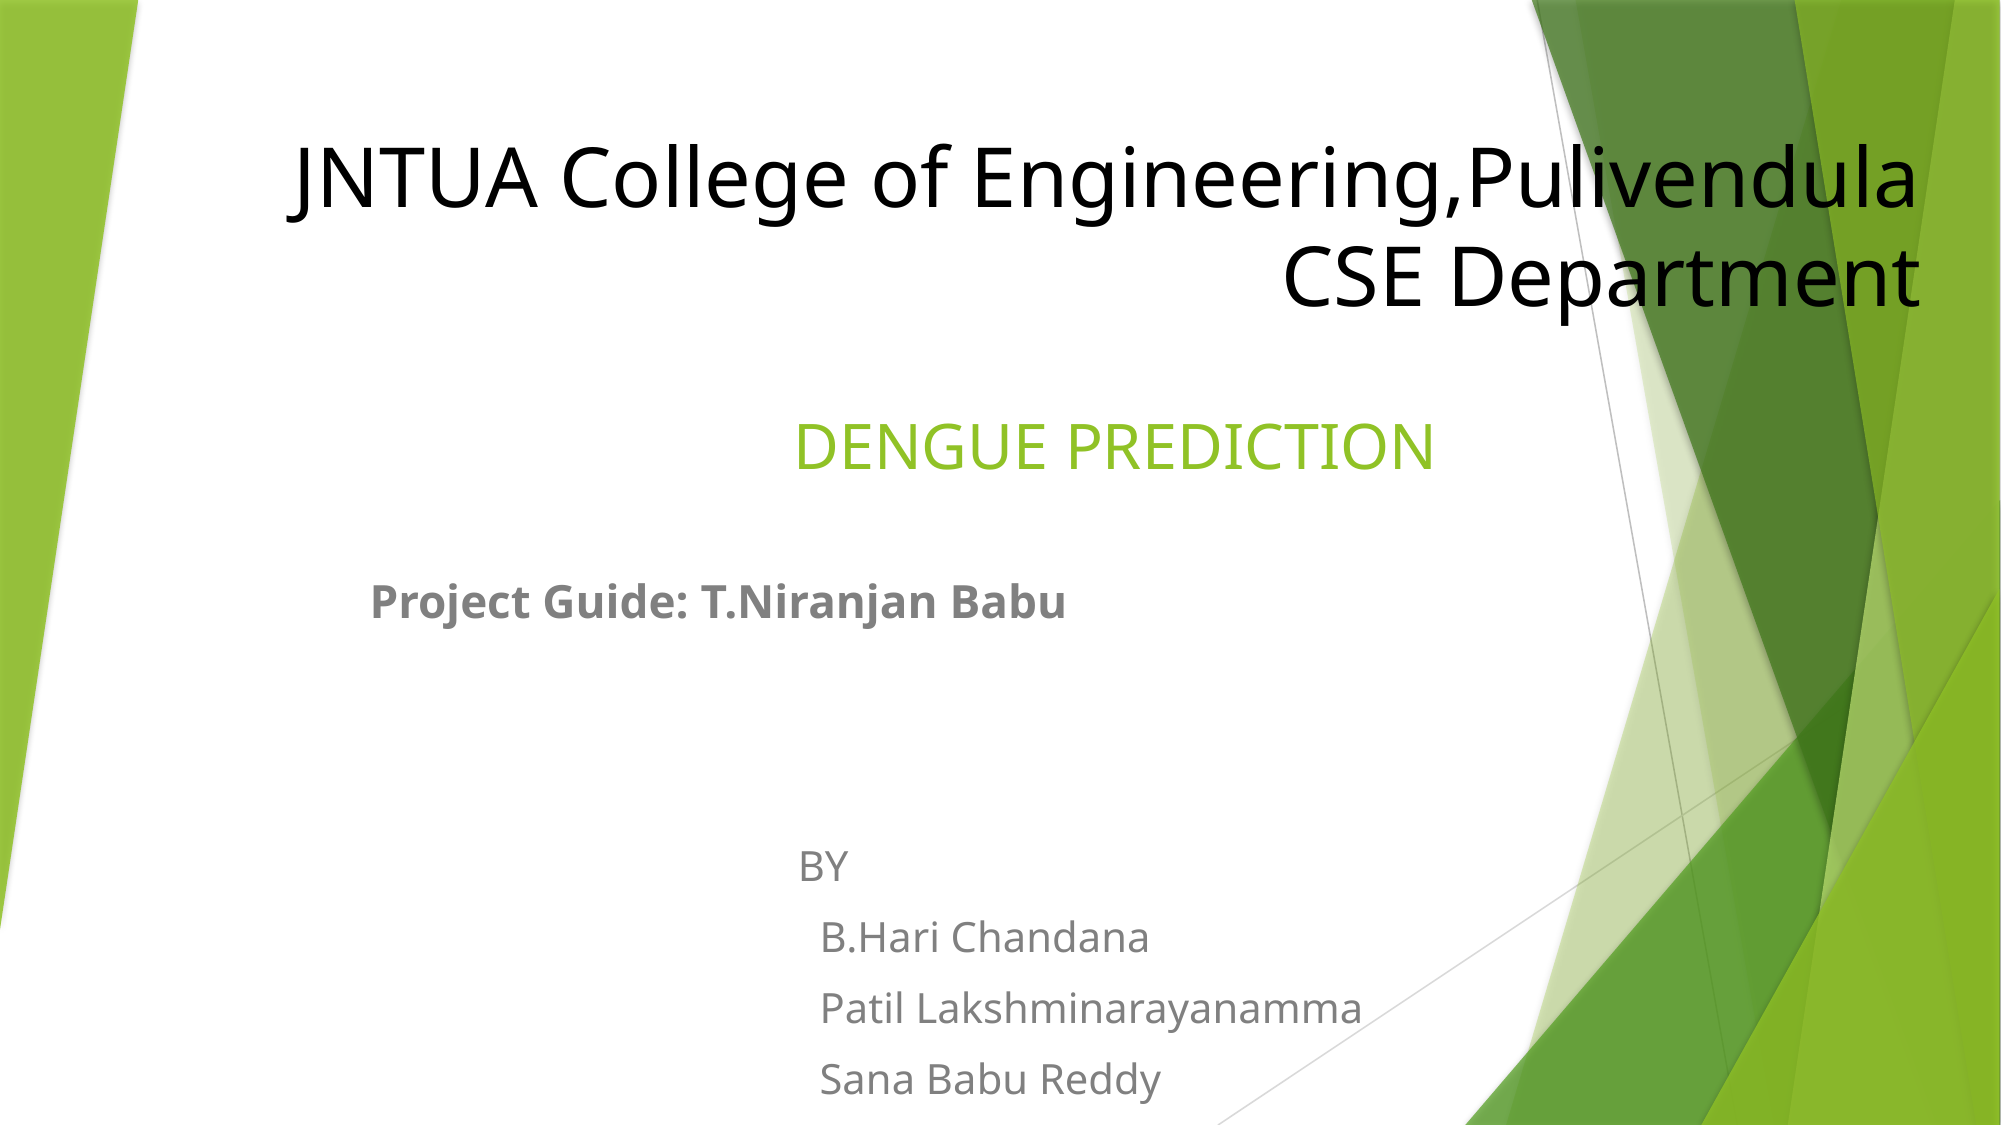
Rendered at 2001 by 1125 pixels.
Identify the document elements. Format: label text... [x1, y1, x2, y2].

text_box JNTUA College of Engineering,Pulivendula CSE Department [223, 111, 1937, 431]
title DENGUE PREDICTION [0, 330, 1453, 490]
subtitle Project Guide: T.Niranjan Babu BY B.Hari Chandana Patil Lakshminarayanamma Sana Babu Reddy [278, 565, 1735, 1057]
